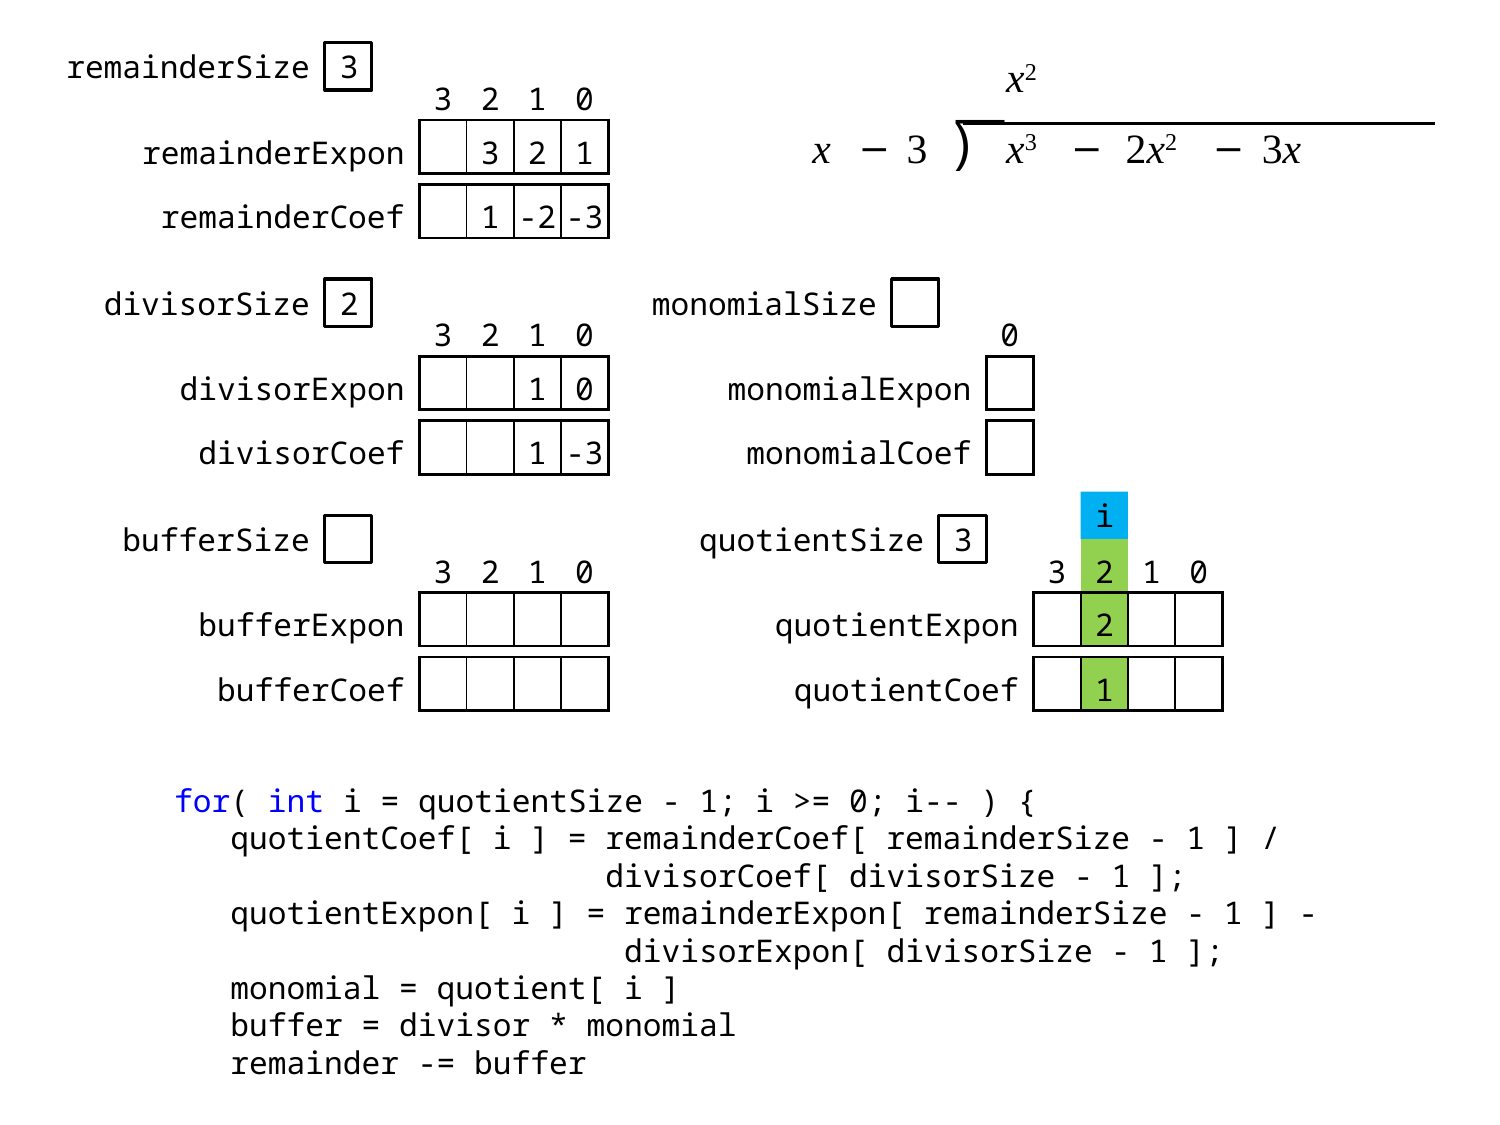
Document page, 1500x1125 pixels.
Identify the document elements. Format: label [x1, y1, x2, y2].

table_header [515, 186, 560, 237]
table_header [988, 422, 1032, 473]
table_header [421, 186, 466, 237]
table_header [207, 657, 418, 710]
table_cell [703, 356, 985, 410]
table_cell [1176, 594, 1221, 645]
table_cell [988, 358, 1032, 408]
table_cell [515, 594, 560, 645]
table_cell [562, 594, 607, 645]
table_header [1082, 658, 1127, 709]
table_header [183, 539, 608, 592]
table_header [1176, 658, 1221, 709]
table_header [774, 657, 1032, 710]
table_cell [1082, 594, 1127, 645]
table_cell [1129, 594, 1174, 645]
table_header [726, 421, 985, 474]
text_box [1080, 491, 1128, 539]
table_header [421, 422, 466, 473]
table_header [562, 422, 607, 473]
table_header [136, 66, 608, 120]
table_header [421, 658, 466, 709]
table_header [562, 658, 607, 709]
table_cell [136, 120, 418, 173]
table_header [136, 185, 418, 238]
table_header [467, 186, 513, 237]
table_header [1035, 658, 1080, 709]
table_cell [159, 356, 418, 410]
table_header [562, 186, 607, 237]
table_header [750, 539, 1222, 592]
text_box [64, 277, 374, 328]
text_box [88, 513, 374, 564]
table_header [1129, 658, 1174, 709]
table_cell [515, 358, 560, 408]
table_header [159, 303, 608, 356]
table_cell [421, 594, 466, 645]
table_cell [562, 121, 607, 172]
table_cell [1035, 594, 1080, 645]
table_cell [562, 358, 607, 408]
list [159, 774, 1341, 1083]
table_cell [467, 358, 513, 408]
table_cell [421, 358, 466, 408]
table_header [515, 422, 560, 473]
table_header [797, 43, 1411, 185]
table_cell [515, 121, 560, 172]
table_header [467, 658, 513, 709]
text_box [679, 513, 988, 564]
table_cell [421, 121, 466, 172]
table_cell [183, 592, 418, 646]
table_header [515, 658, 560, 709]
table_cell [467, 121, 513, 172]
table_cell [750, 592, 1032, 646]
table_header [467, 422, 513, 473]
text_box [41, 41, 374, 92]
text_box [631, 277, 941, 328]
table_header [183, 421, 418, 474]
table_cell [467, 594, 513, 645]
table_header [703, 303, 1033, 356]
